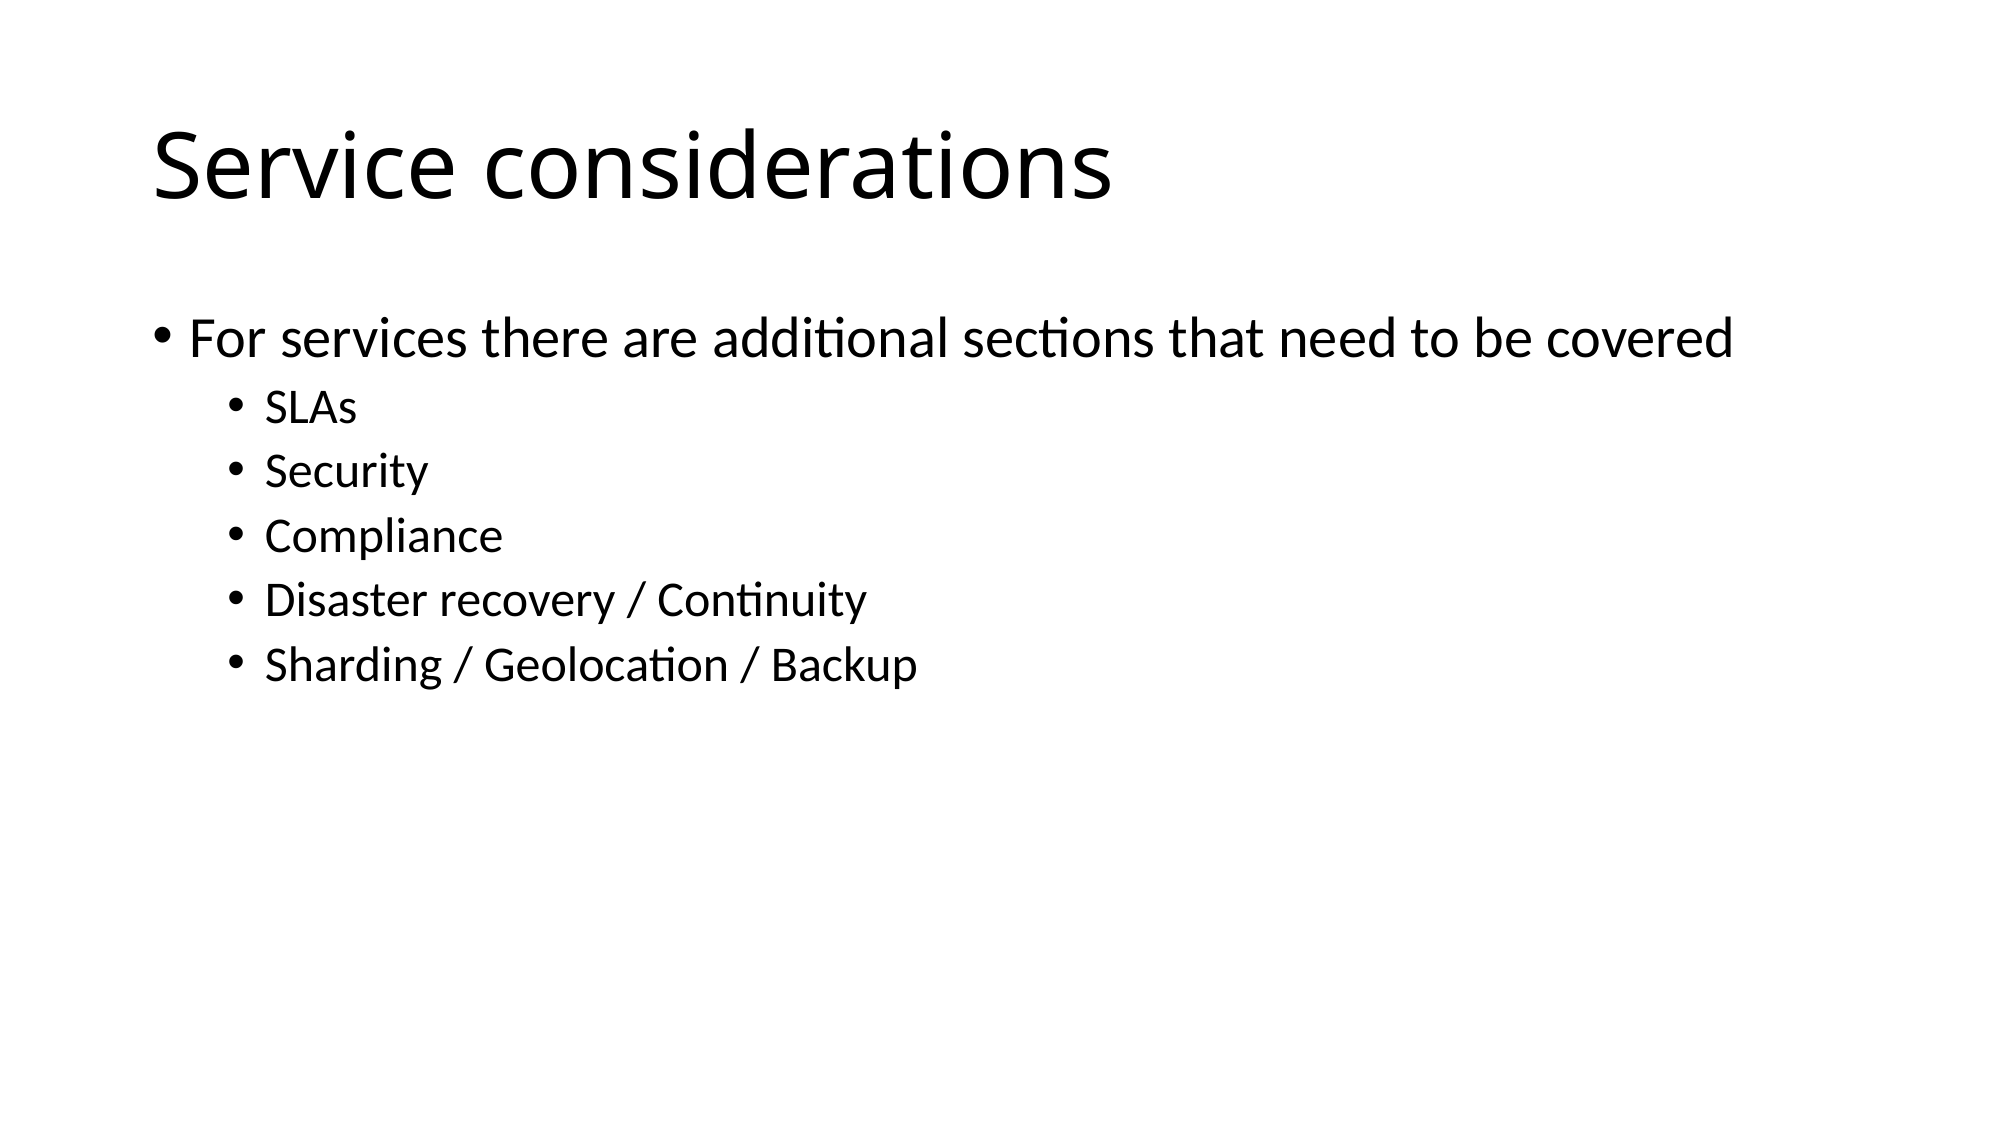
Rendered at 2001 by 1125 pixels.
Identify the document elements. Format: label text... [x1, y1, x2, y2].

list For services there are additional sections that need to be covered SLAs Security Compliance Disaster recovery / Continuity Sharding / Geolocation / Backup [137, 299, 1863, 1014]
title Service considerations [137, 59, 1863, 278]
